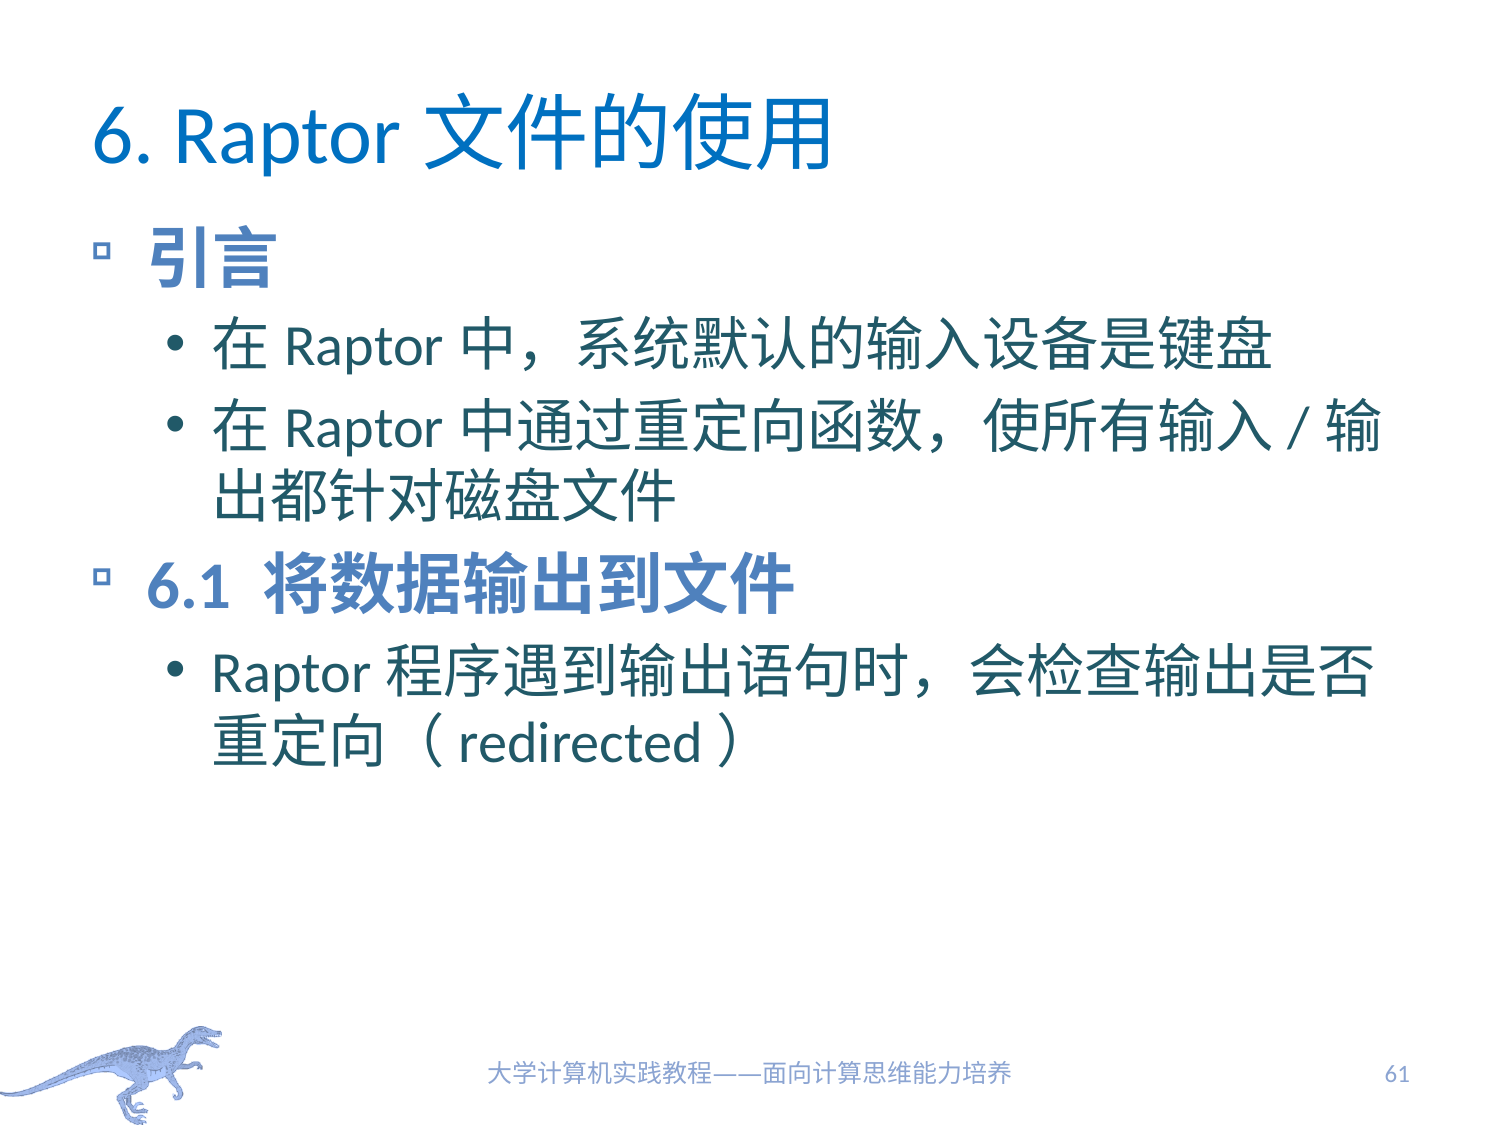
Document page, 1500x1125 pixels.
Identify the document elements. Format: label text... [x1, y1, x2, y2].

slide_number 61 [1074, 1042, 1425, 1103]
list 引言 在Raptor中，系统默认的输入设备是键盘 在Raptor中通过重定向函数，使所有输入/输出都针对磁盘文件 6.1 将数据输出到文件 Raptor程序遇到输出语句时，会检查输出是否重定向（redirected） [75, 208, 1425, 1024]
title 6. Raptor文件的使用 [76, 66, 1427, 194]
footer 大学计算机实践教程——面向计算思维能力培养 [431, 1042, 1069, 1103]
